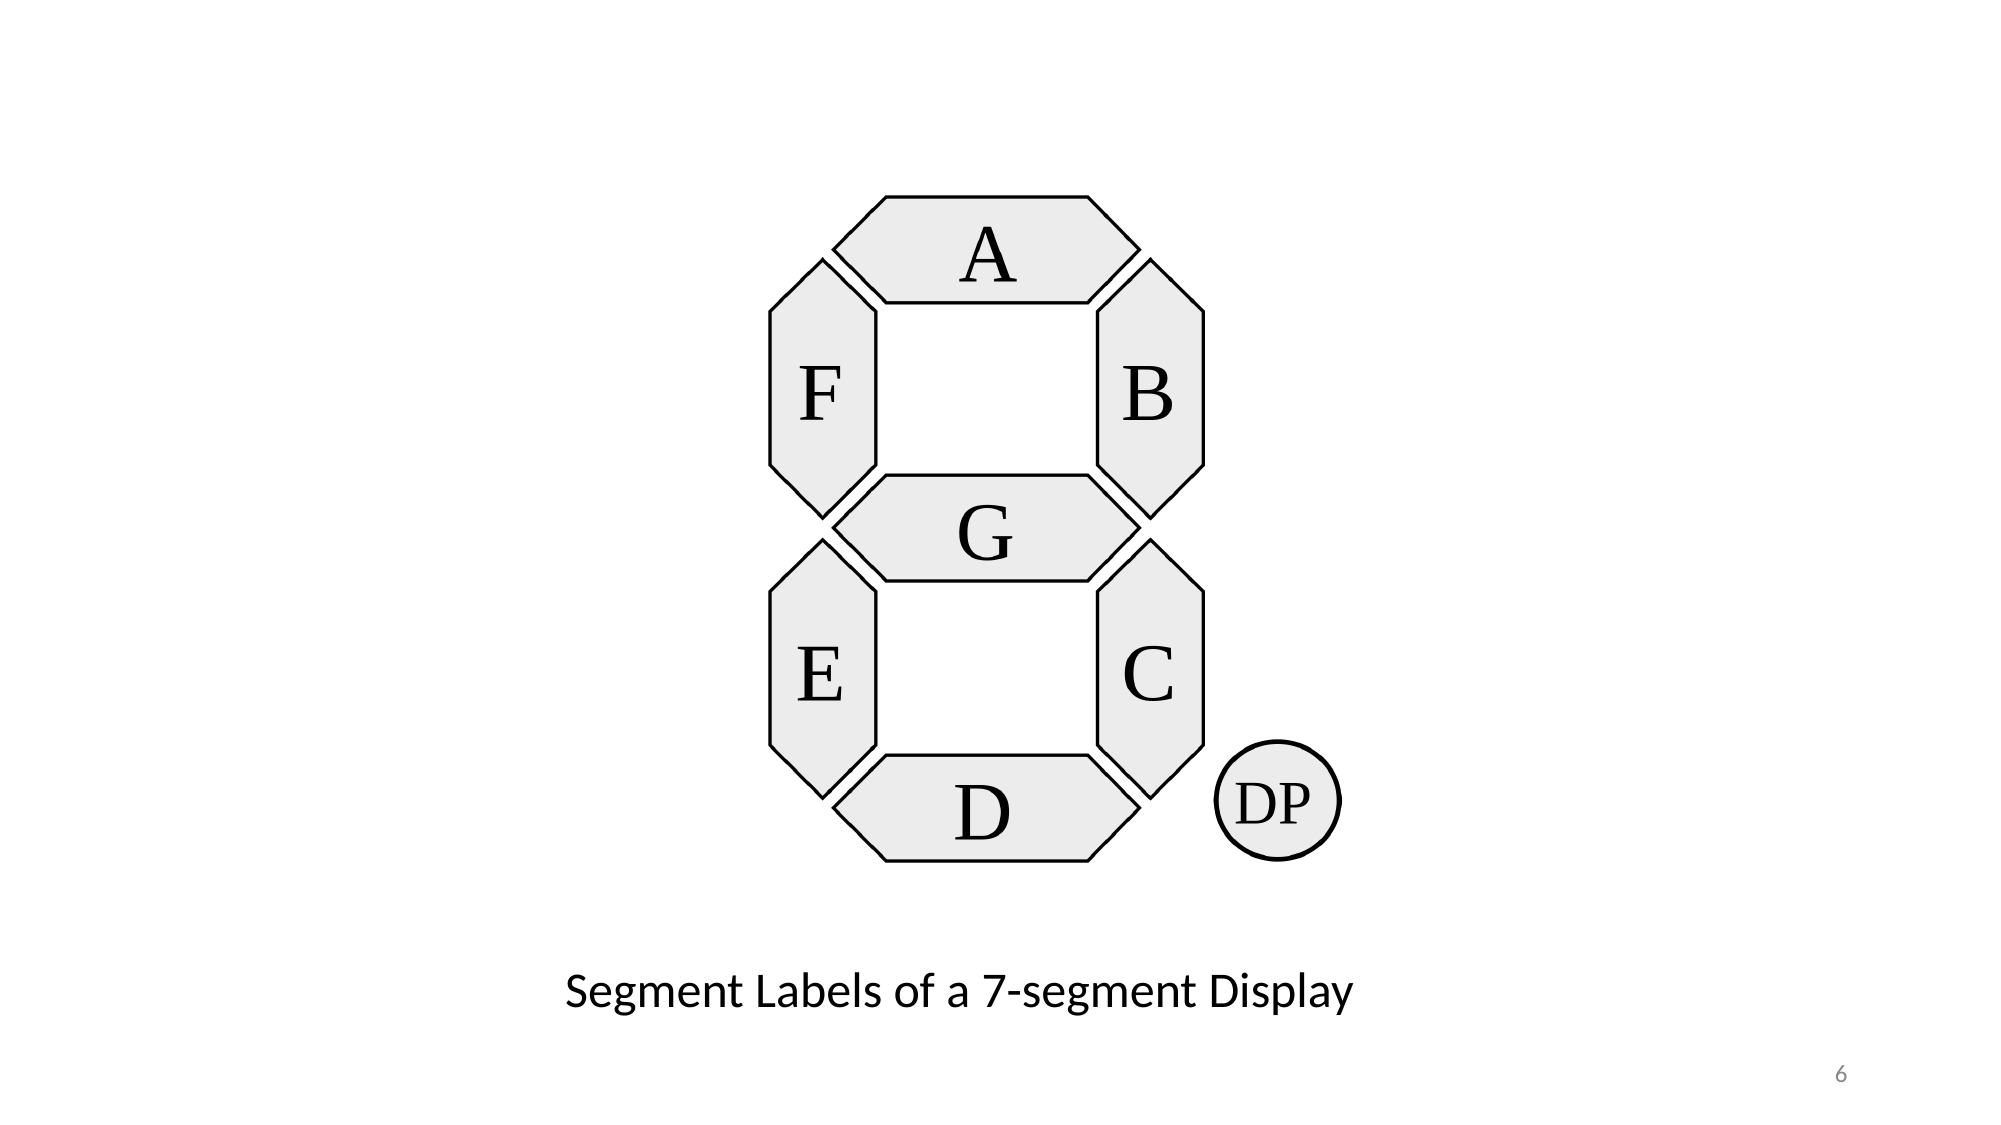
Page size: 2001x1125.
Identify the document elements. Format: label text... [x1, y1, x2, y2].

slide_number 6 [1412, 1042, 1863, 1103]
picture [488, 2, 1512, 1026]
